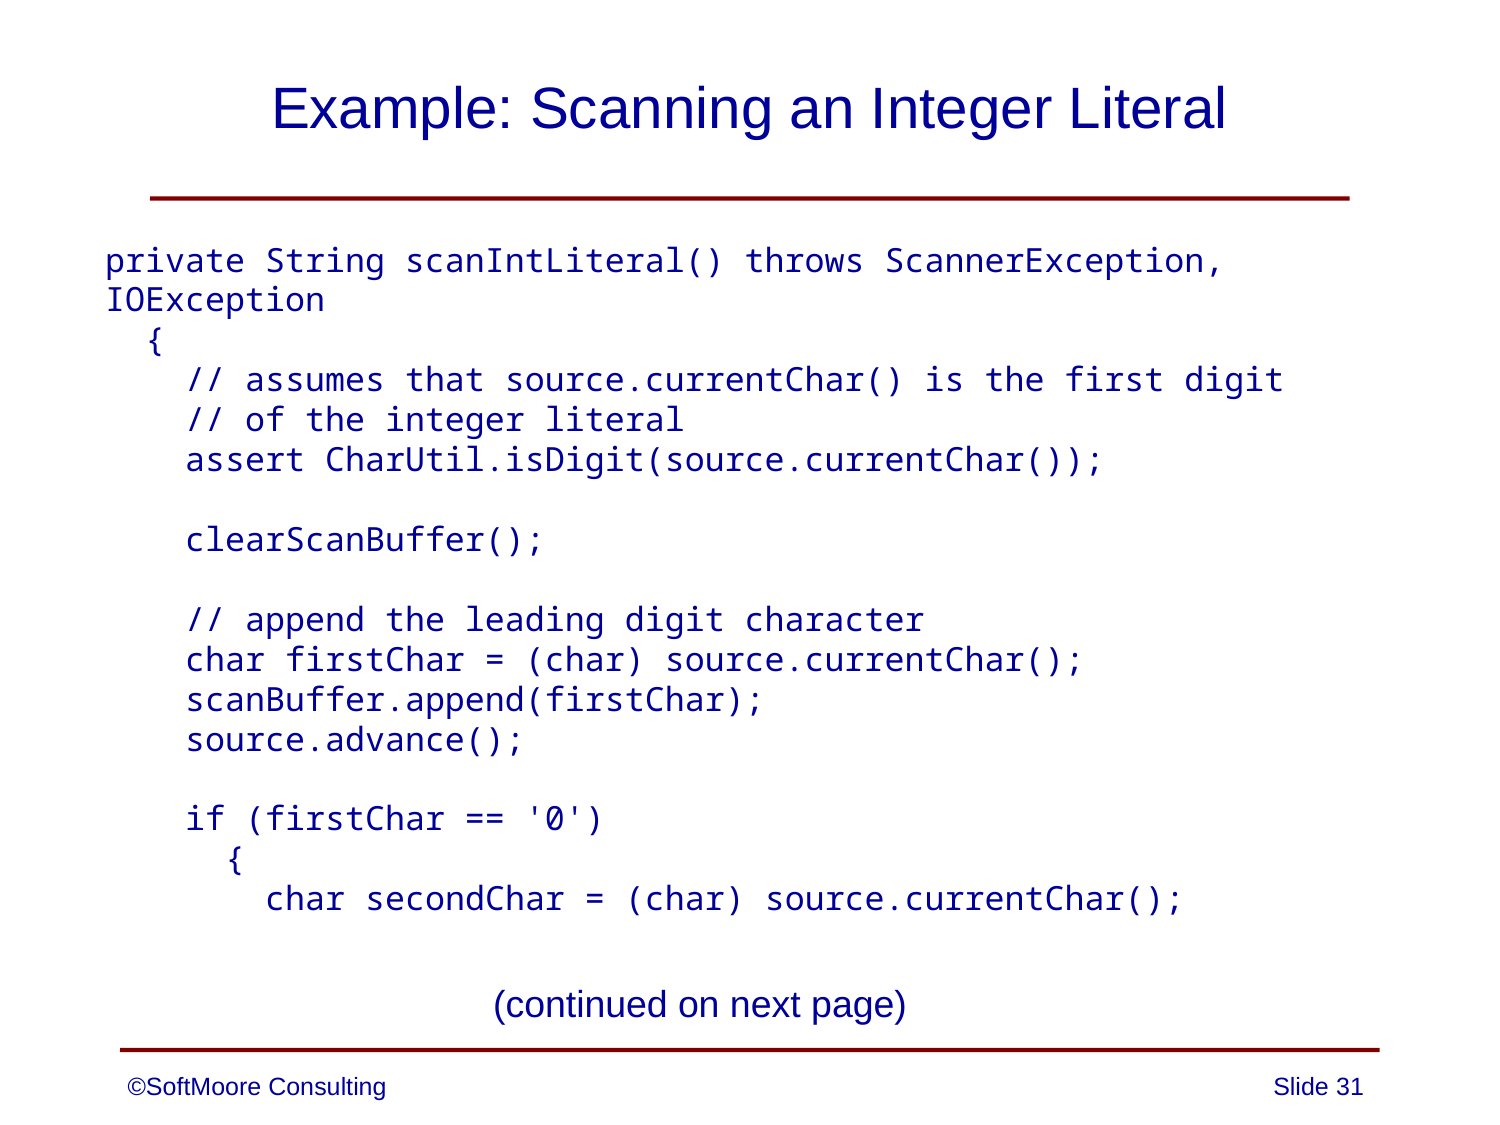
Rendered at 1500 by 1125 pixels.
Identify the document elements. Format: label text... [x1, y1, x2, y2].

list private String scanIntLiteral() throws ScannerException, IOException { // assumes that source.currentChar() is the first digit // of the integer literal assert CharUtil.isDigit(source.currentChar()); clearScanBuffer(); // append the leading digit character char firstChar = (char) source.currentChar(); scanBuffer.append(firstChar); source.advance(); if (firstChar == '0') { char secondChar = (char) source.currentChar(); [74, 223, 1426, 1034]
title Example: Scanning an Integer Literal [149, 22, 1350, 188]
slide_number Slide 31 [1078, 1061, 1380, 1109]
text_box (continued on next page) [478, 972, 922, 1033]
footer ©SoftMoore Consulting [111, 1061, 563, 1109]
